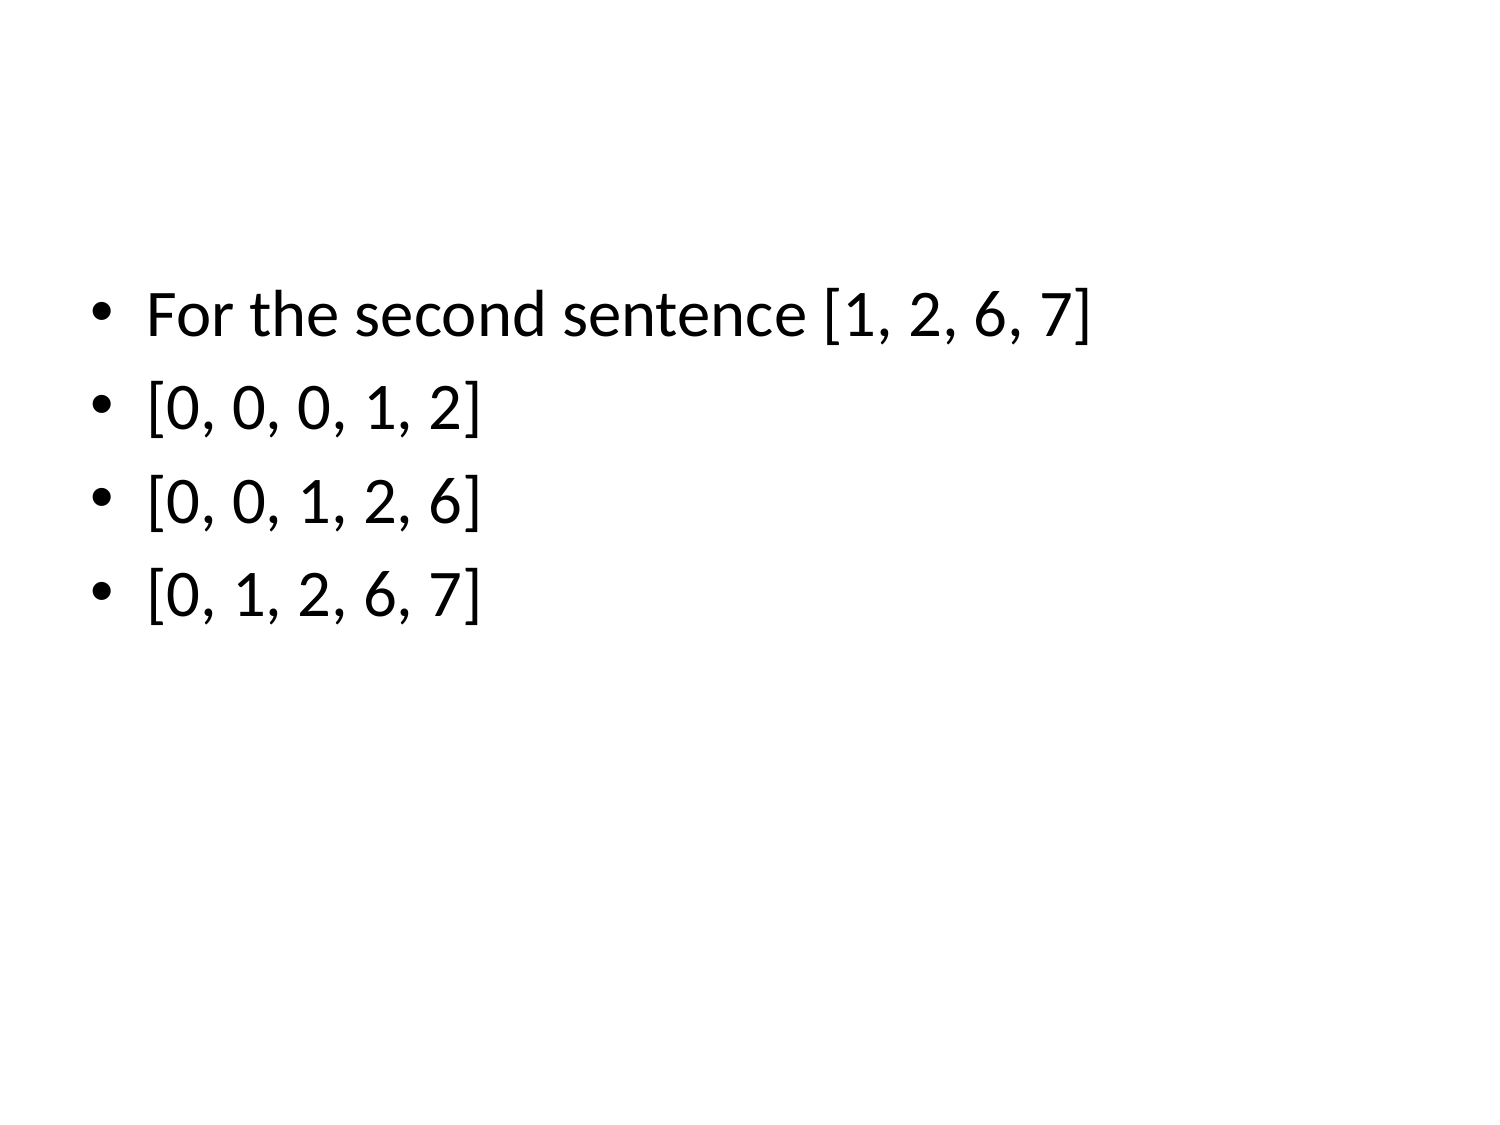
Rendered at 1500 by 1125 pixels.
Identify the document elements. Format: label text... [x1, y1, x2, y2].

list For the second sentence [1, 2, 6, 7] [0, 0, 0, 1, 2] [0, 0, 1, 2, 6] [0, 1, 2, 6, 7] [75, 262, 1425, 1005]
